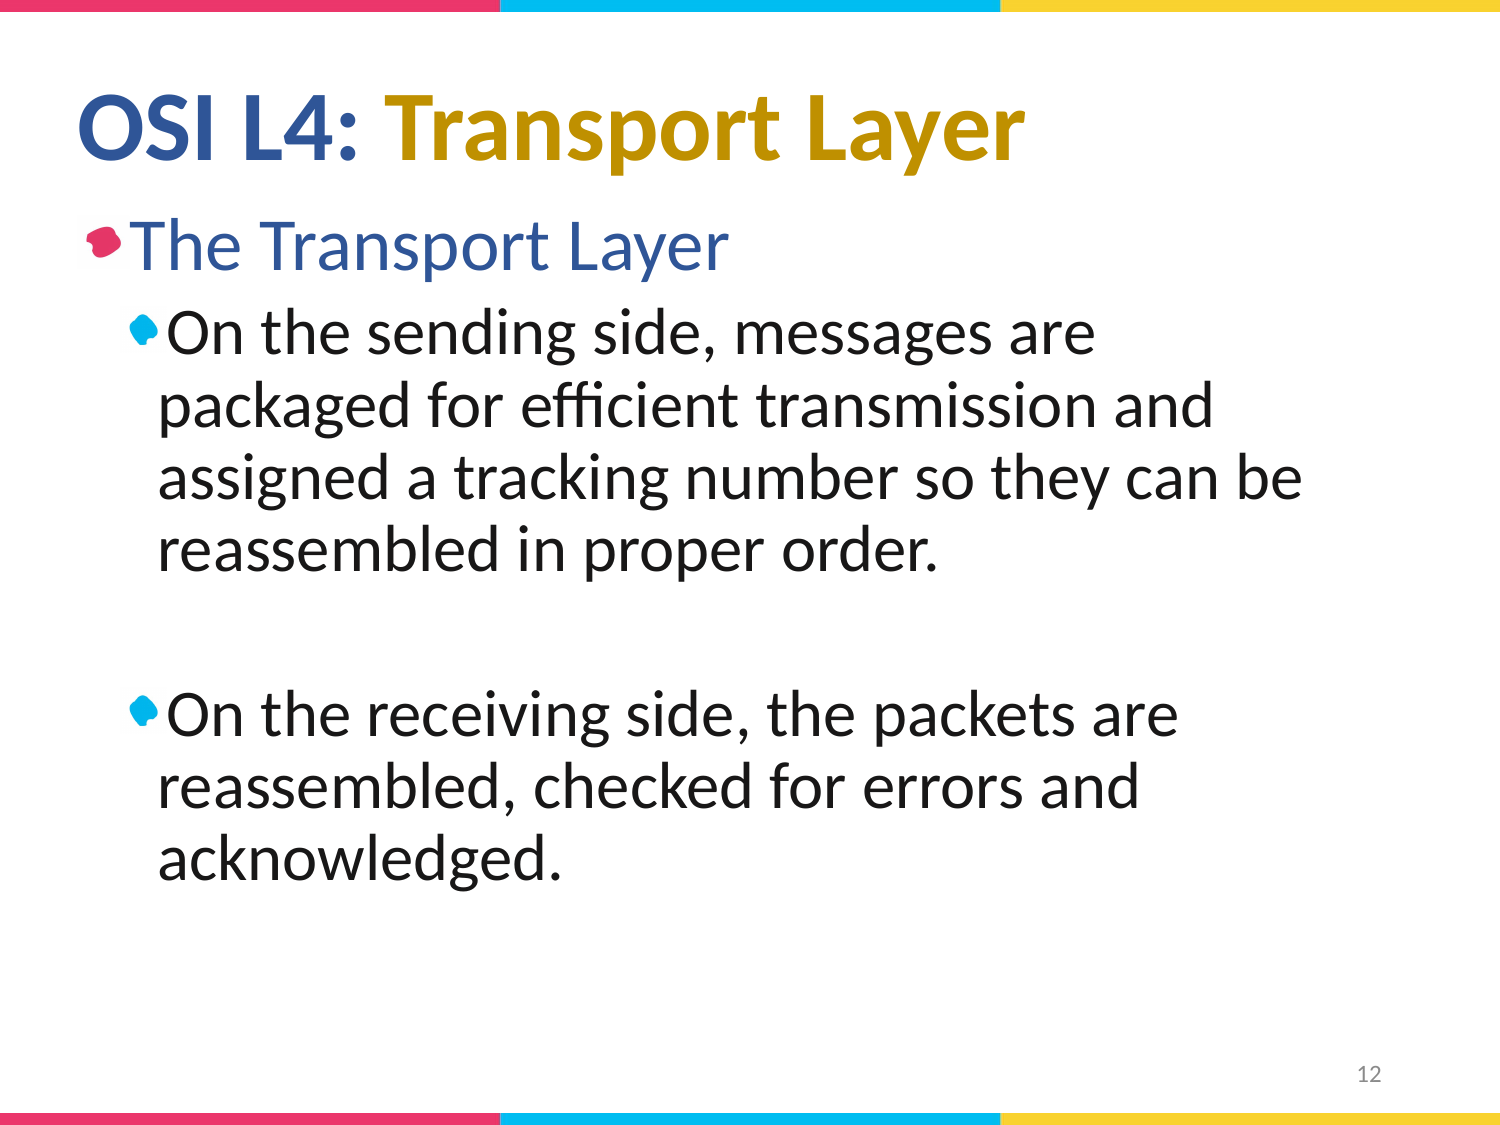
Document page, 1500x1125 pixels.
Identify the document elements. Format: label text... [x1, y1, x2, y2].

picture [0, 0, 501, 12]
slide_number 12 [1059, 1042, 1397, 1103]
picture [120, 306, 167, 353]
title OSI L4: Transport Layer [62, 19, 1356, 198]
picture [1000, 1113, 1500, 1125]
picture [120, 687, 167, 734]
picture [0, 1113, 501, 1125]
picture [77, 215, 130, 269]
list The Transport Layer On the sending side, messages are packaged for efficient transmission and assigned a tracking number so they can be reassembled in proper order. On the receiving side, the packets are reassembled, checked for errors and acknowledged. [62, 198, 1356, 998]
picture [1000, 0, 1500, 12]
